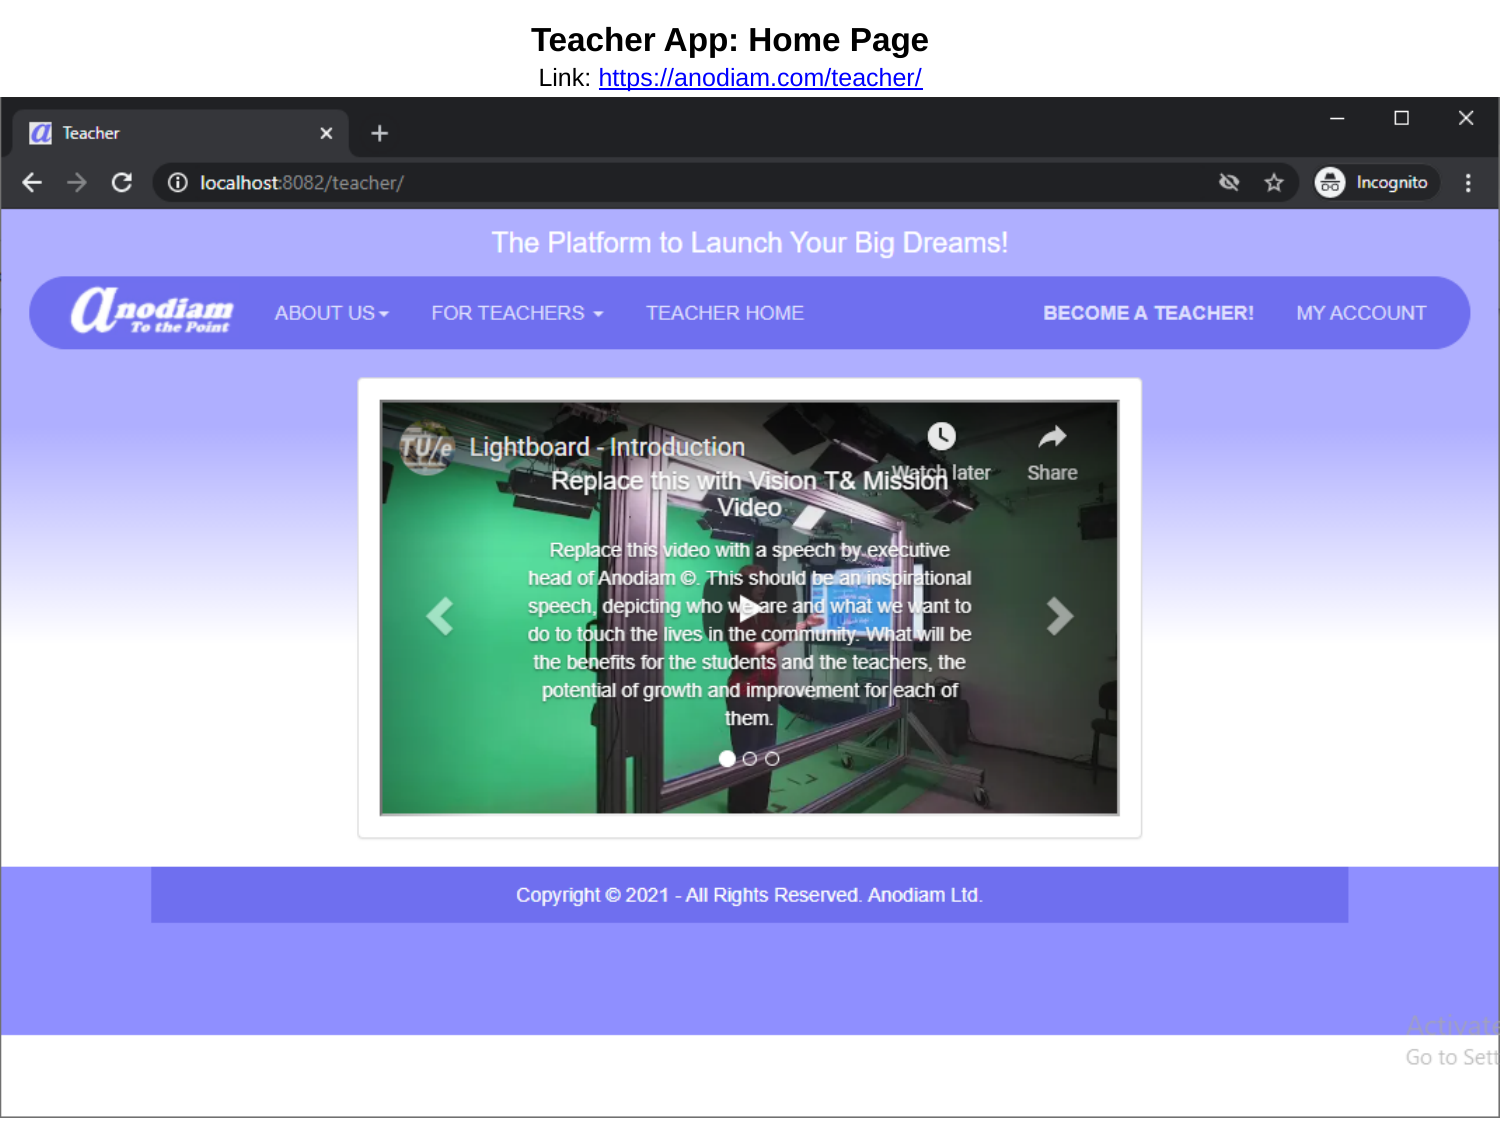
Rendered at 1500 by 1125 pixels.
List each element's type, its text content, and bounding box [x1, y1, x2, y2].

text_box Link: https://anodiam.com/teacher/ [54, 54, 1407, 95]
text_box Teacher App: Home Page [516, 5, 945, 66]
picture [0, 96, 1500, 1118]
